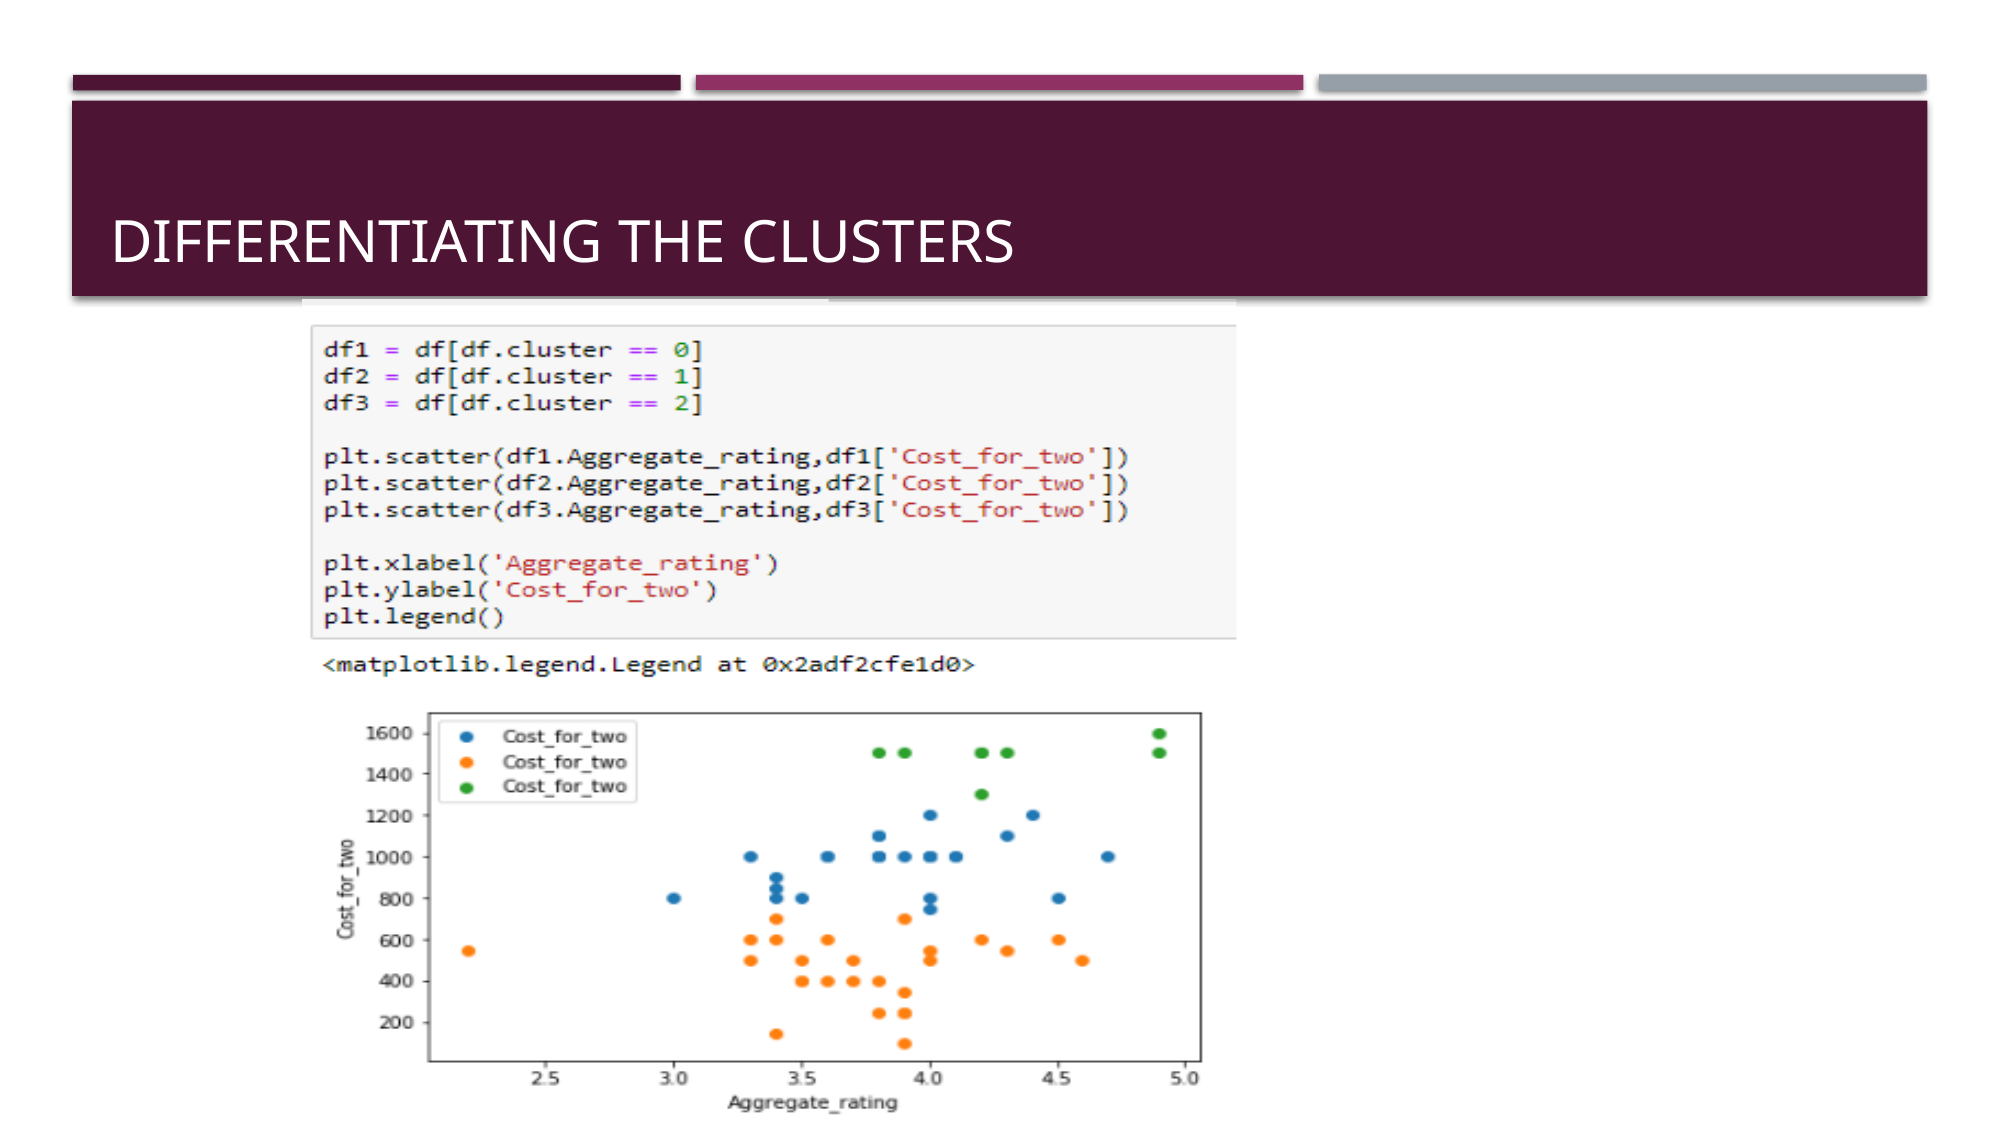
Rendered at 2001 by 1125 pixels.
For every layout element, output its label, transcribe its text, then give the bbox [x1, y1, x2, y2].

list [301, 299, 1237, 1125]
title Differentiating the clusters [95, 115, 1905, 282]
